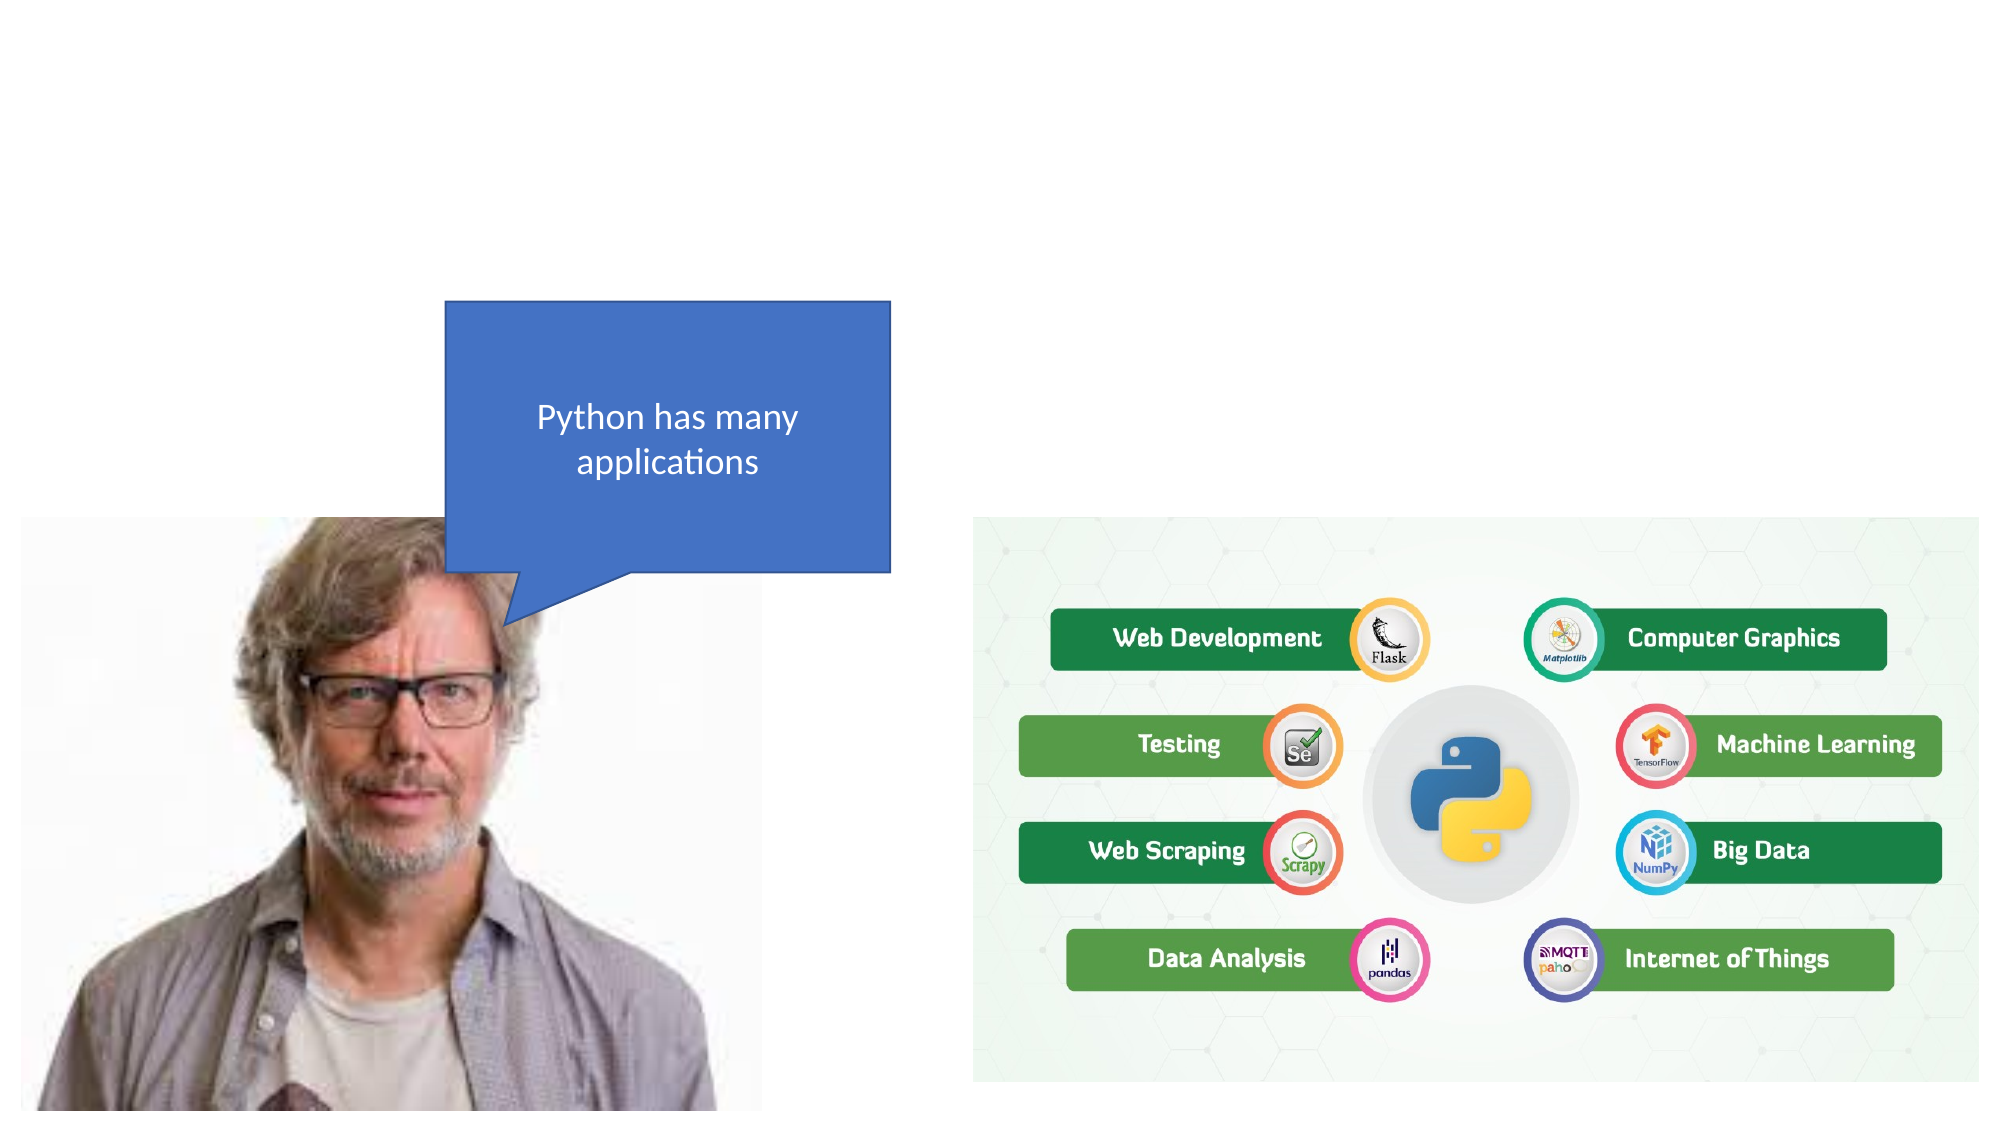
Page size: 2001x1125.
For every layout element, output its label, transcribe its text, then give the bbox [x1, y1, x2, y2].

picture [973, 517, 1979, 1082]
picture [21, 517, 762, 1111]
text_box Python has many applications [444, 300, 892, 574]
